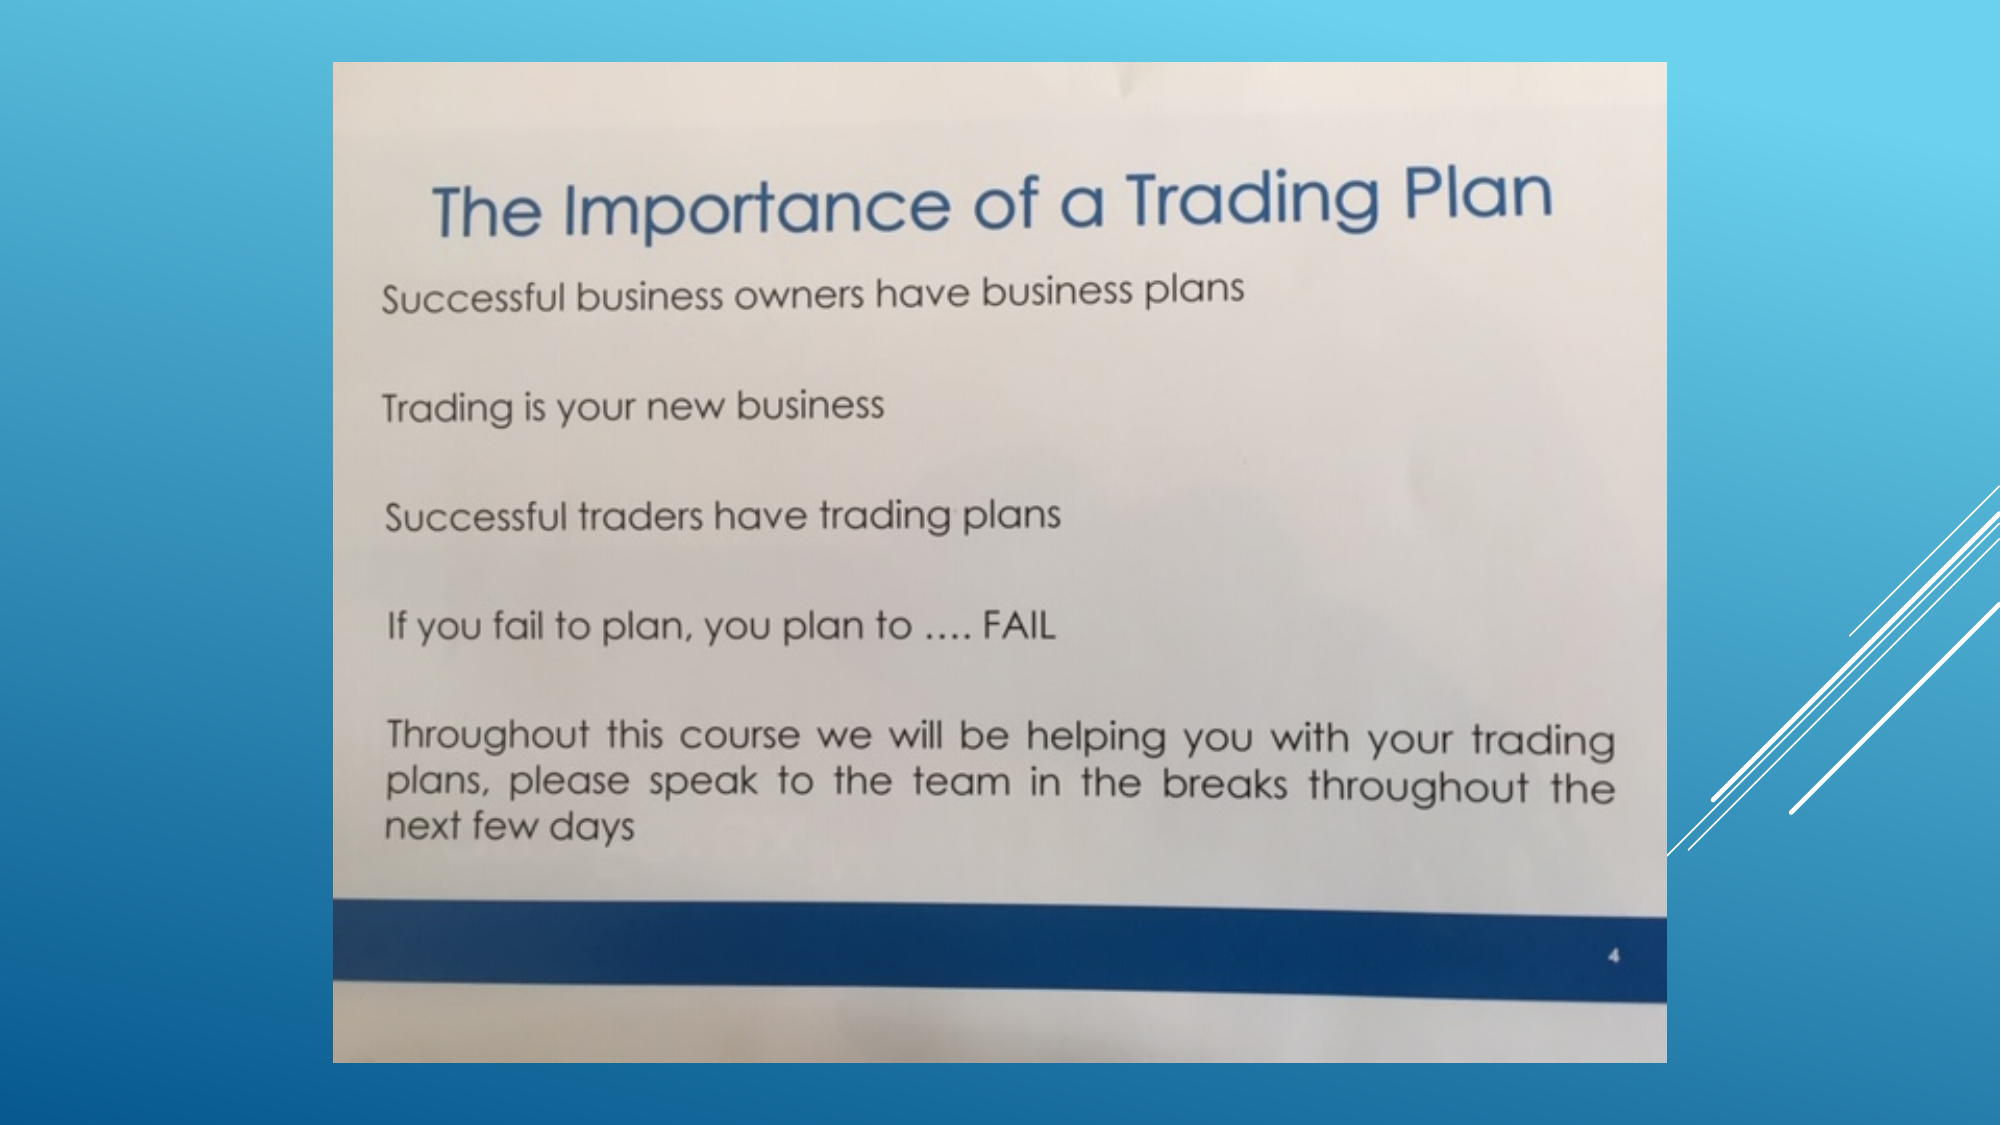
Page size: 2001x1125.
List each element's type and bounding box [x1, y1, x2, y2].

picture [332, 62, 1667, 1063]
